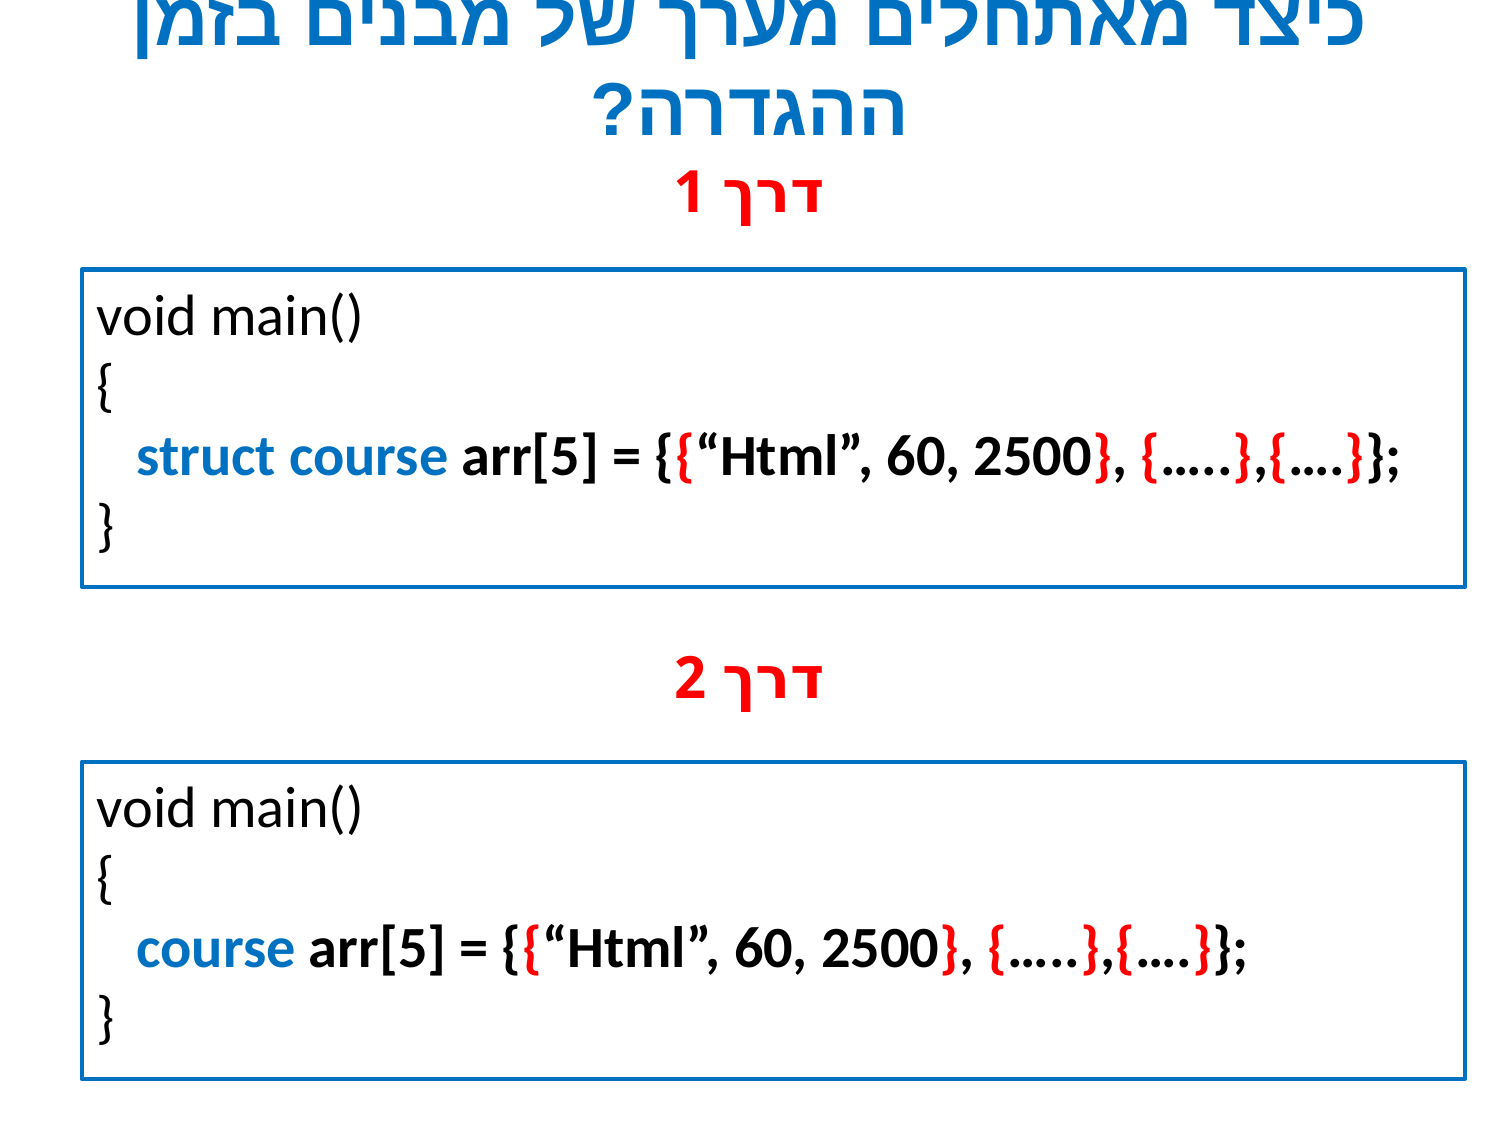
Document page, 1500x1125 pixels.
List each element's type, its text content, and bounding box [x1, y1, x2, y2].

text_box דרך 2 [643, 632, 857, 718]
text_box void main() { struct course arr[5] = {{“Html”, 60, 2500}, {…..},{….}}; } [80, 267, 1467, 589]
title כיצד מאתחלים מערך של מבנים בזמן ההגדרה? [0, 0, 1500, 122]
text_box דרך 1 [643, 147, 857, 232]
text_box void main() { course arr[5] = {{“Html”, 60, 2500}, {…..},{….}}; } [80, 760, 1467, 1081]
